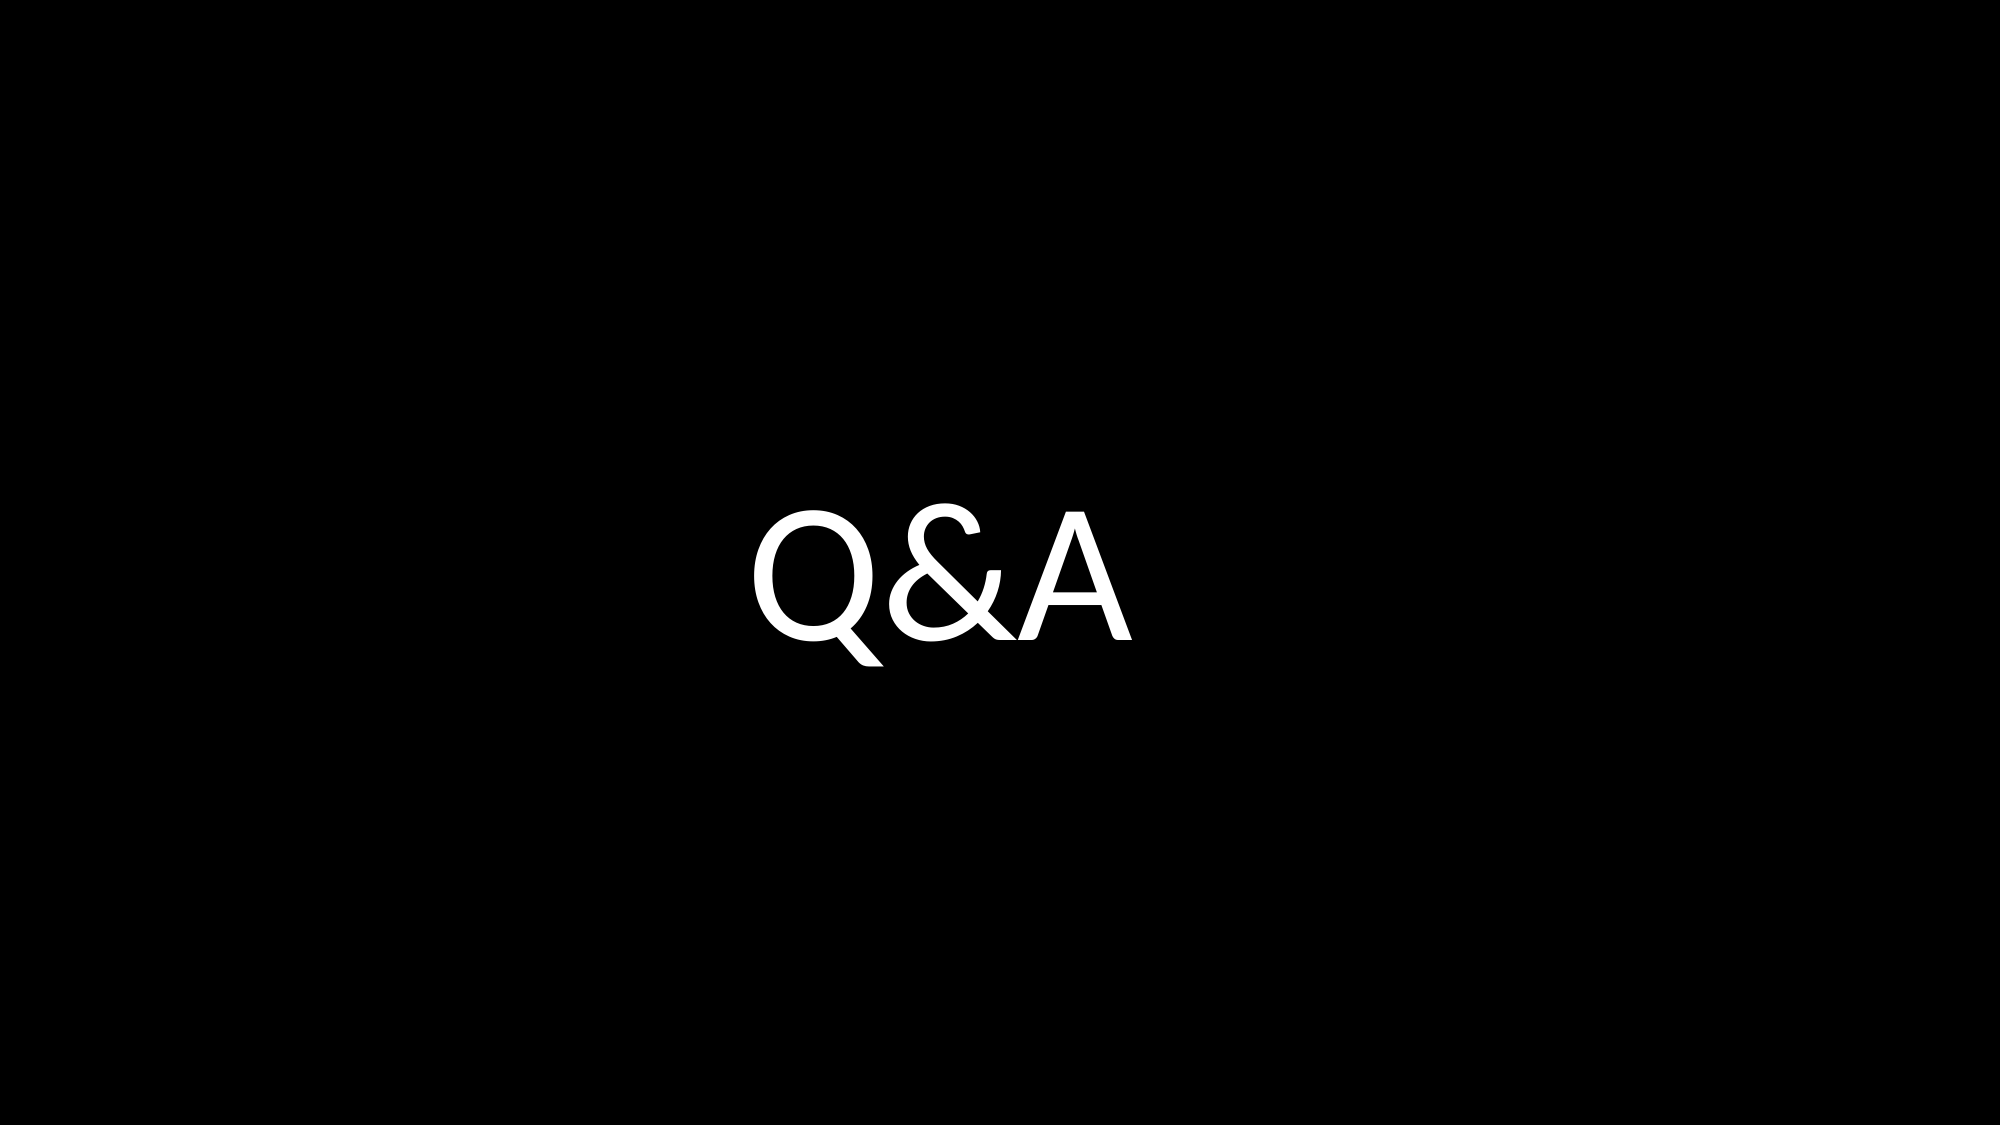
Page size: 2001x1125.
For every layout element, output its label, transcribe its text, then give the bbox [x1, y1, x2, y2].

text_box Q&A [732, 433, 1268, 689]
